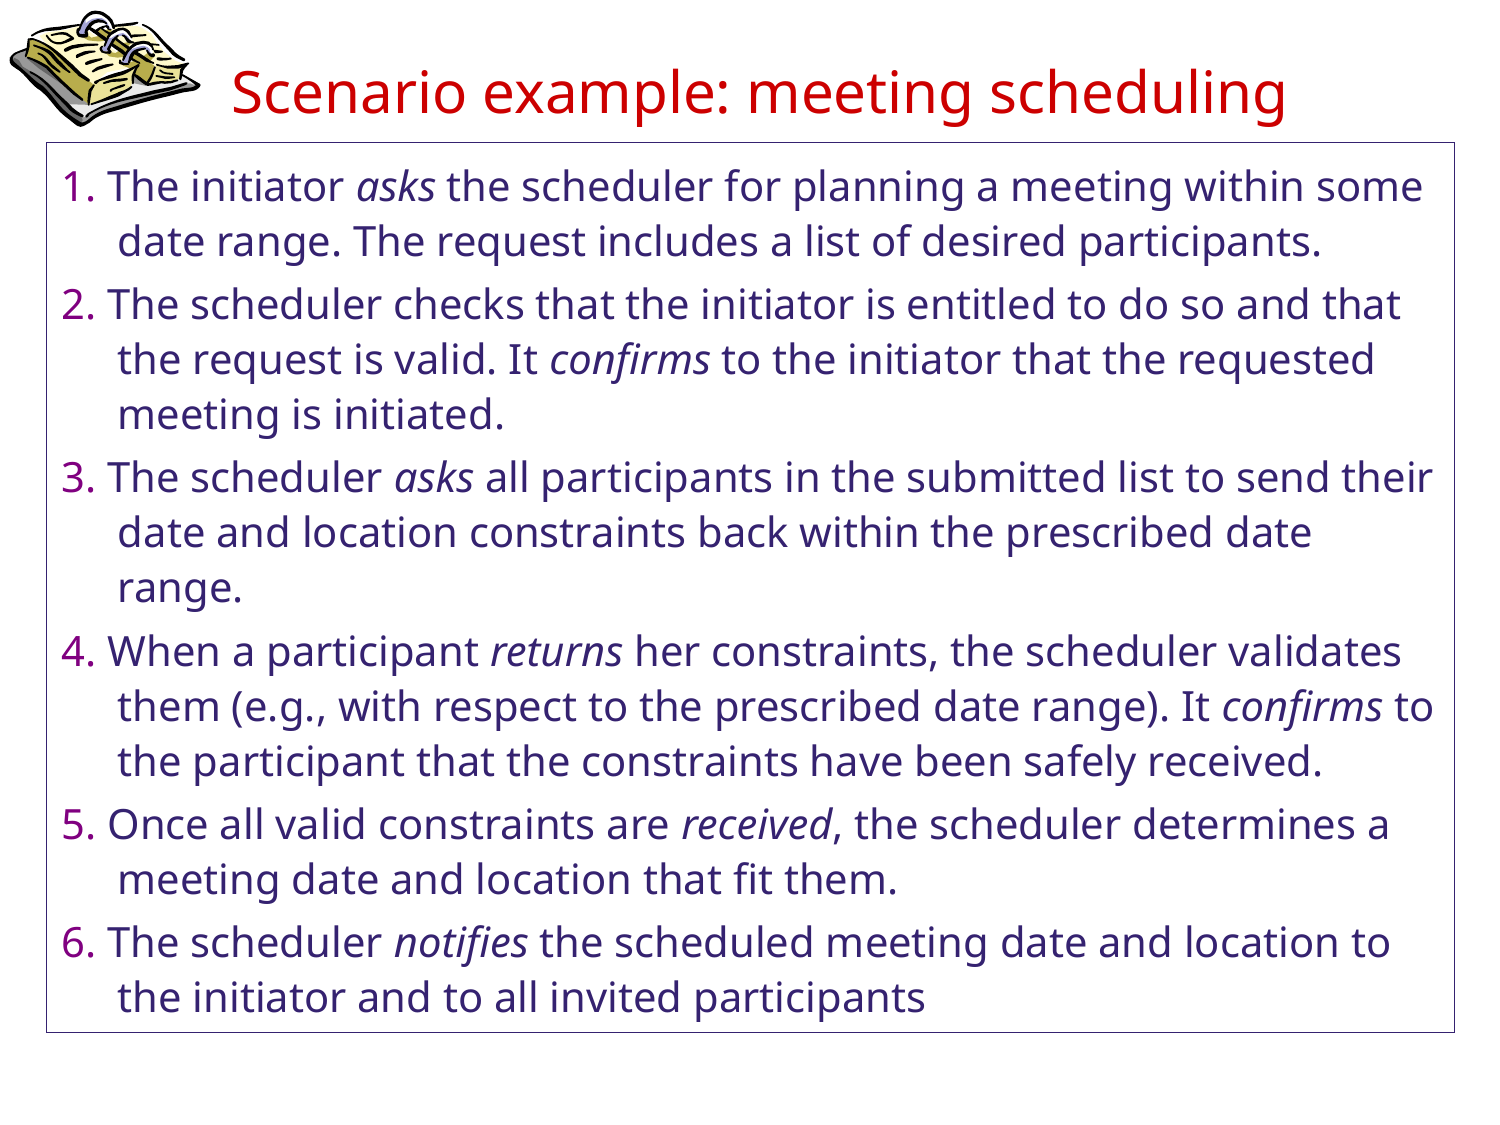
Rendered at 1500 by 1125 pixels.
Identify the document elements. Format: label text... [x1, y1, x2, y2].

list 1. The initiator asks the scheduler for planning a meeting within some date range. The request includes a list of desired participants. 2. The scheduler checks that the initiator is entitled to do so and that the request is valid. It confirms to the initiator that the requested meeting is initiated. 3. The scheduler asks all participants in the submitted list to send their date and location constraints back within the prescribed date range. 4. When a participant returns her constraints, the scheduler validates them (e.g., with respect to the prescribed date range). It confirms to the participant that the constraints have been safely received. 5. Once all valid constraints are received, the scheduler determines a meeting date and location that fit them. 6. The scheduler notifies the scheduled meeting date and location to the initiator and to all invited participants [46, 142, 1455, 1033]
picture [9, 9, 203, 129]
title Scenario example: meeting scheduling [50, 28, 1470, 154]
